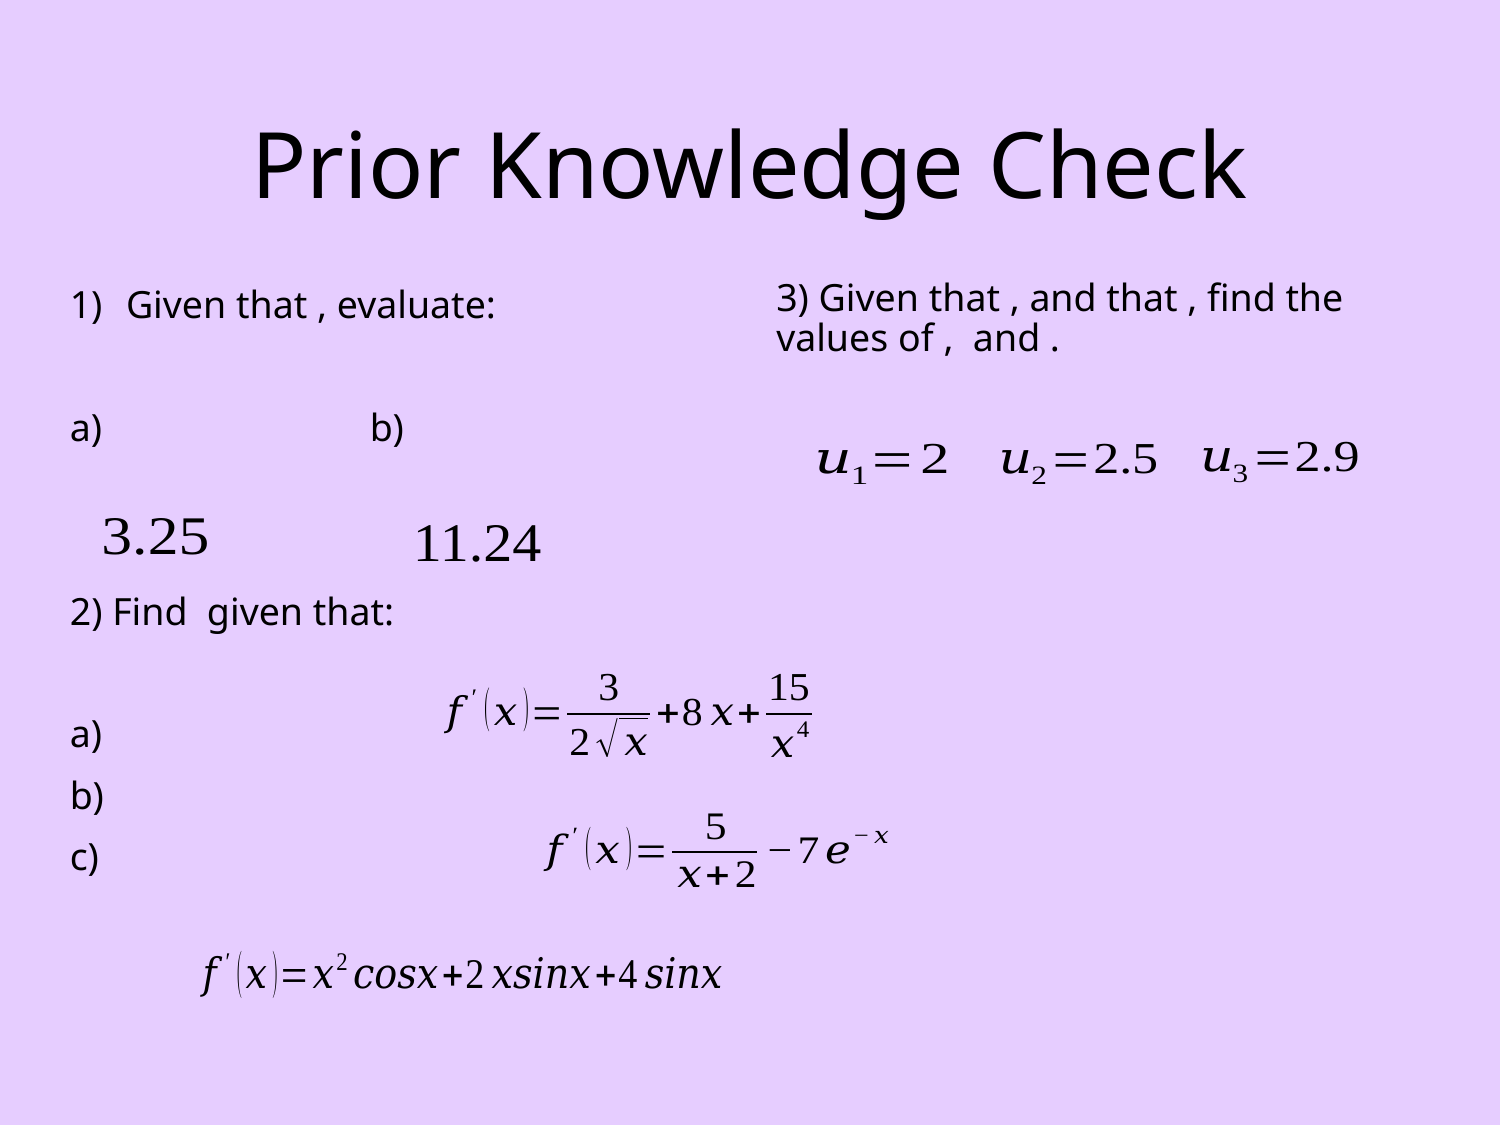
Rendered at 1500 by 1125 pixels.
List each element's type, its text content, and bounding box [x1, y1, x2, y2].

title Prior Knowledge Check [103, 59, 1397, 278]
text_box [761, 276, 1435, 1057]
